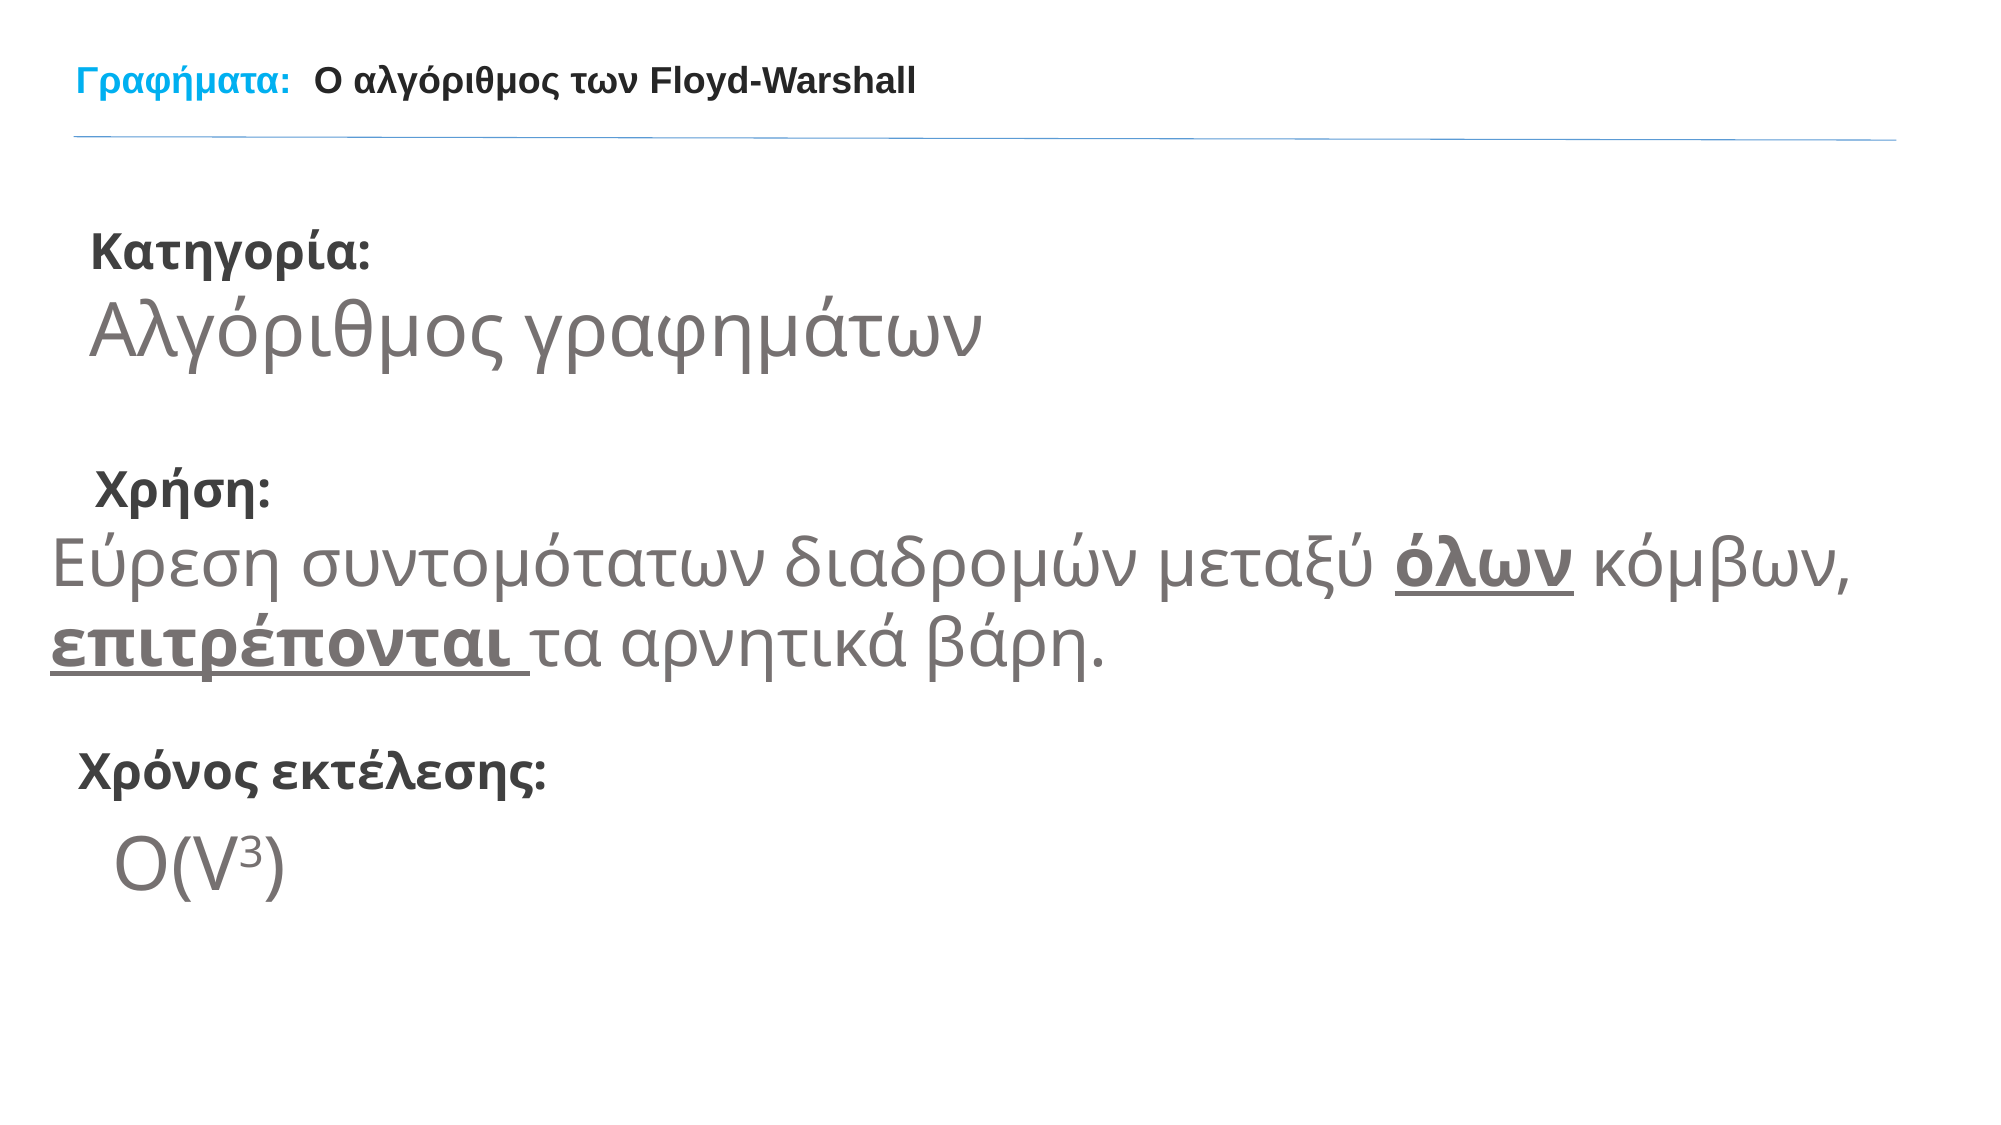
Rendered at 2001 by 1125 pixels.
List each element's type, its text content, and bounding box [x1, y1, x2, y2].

text_box Κατηγορία: [75, 211, 387, 274]
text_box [73, 136, 1897, 140]
text_box Ο αλγόριθμος των Floyd-Warshall [315, 49, 933, 109]
text_box Χρήση: [80, 449, 287, 512]
text_box Εύρεση συντομότατων διαδρομών μεταξύ όλων κόμβων, επιτρέπονται τα αρνητικά βάρη. [35, 512, 1886, 687]
text_box Χρόνος εκτέλεσης: [63, 732, 564, 808]
text_box Γραφήματα: [61, 49, 315, 109]
text_box Αλγόριθμος γραφημάτων [74, 274, 1000, 380]
text_box O(V3) [97, 807, 302, 913]
